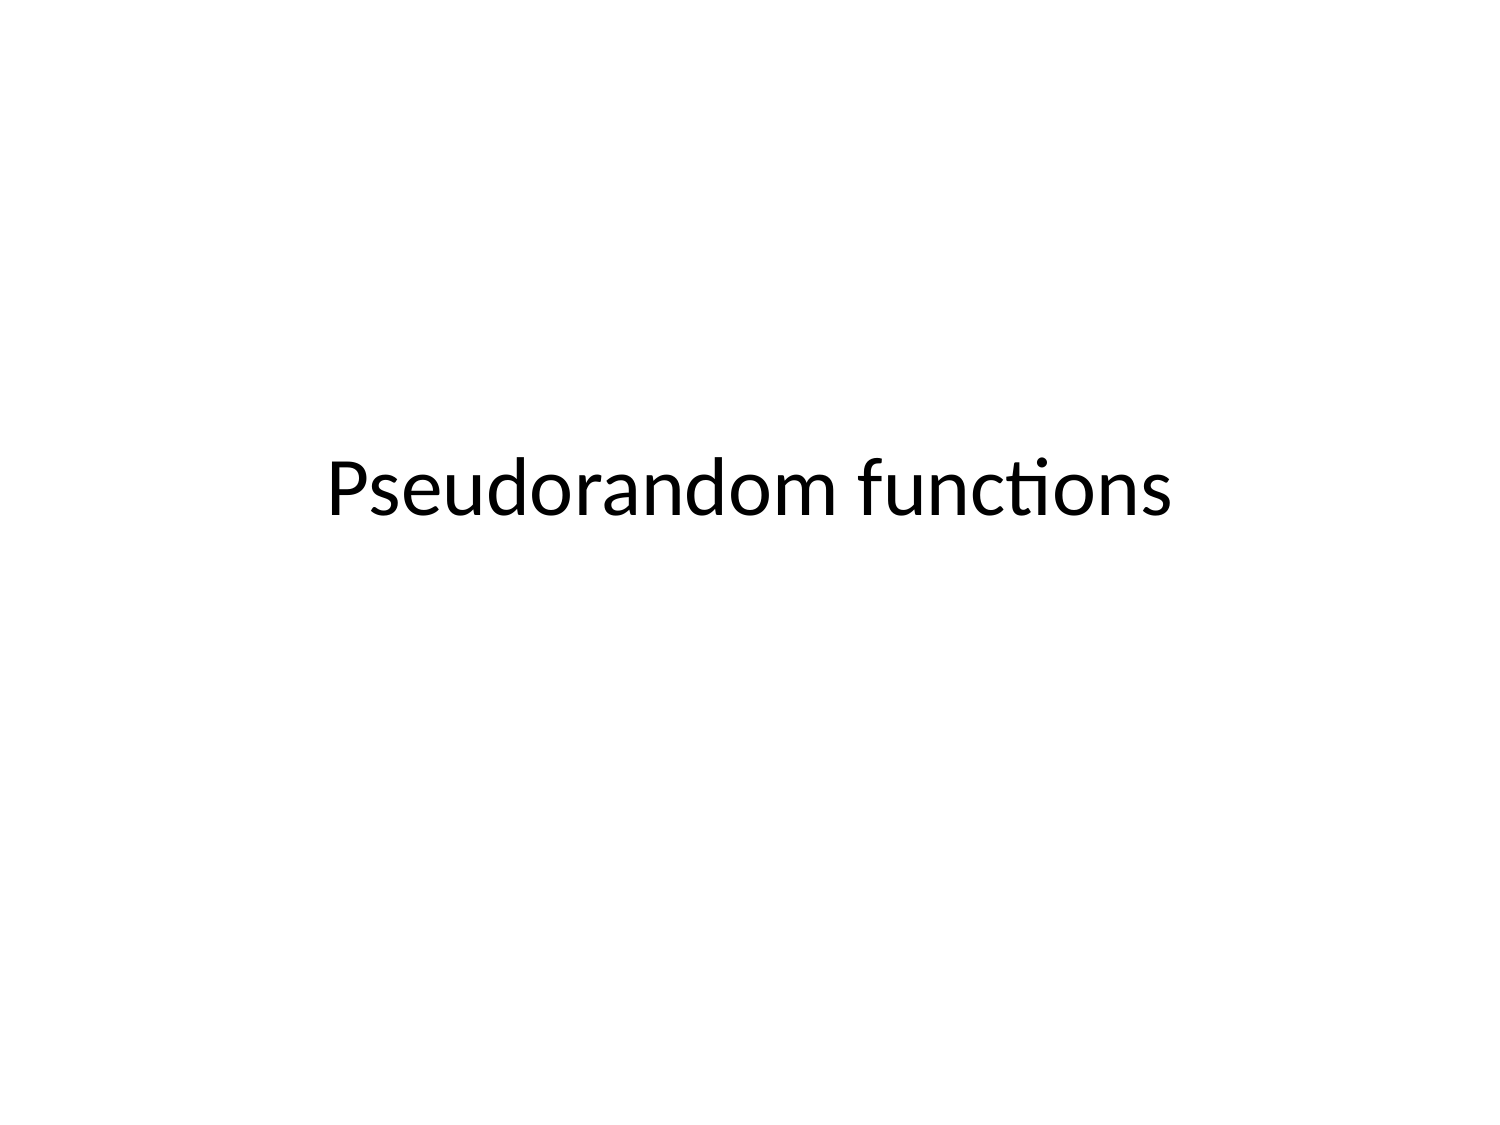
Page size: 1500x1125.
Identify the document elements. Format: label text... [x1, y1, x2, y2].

subtitle Pseudorandom functions [225, 425, 1275, 713]
